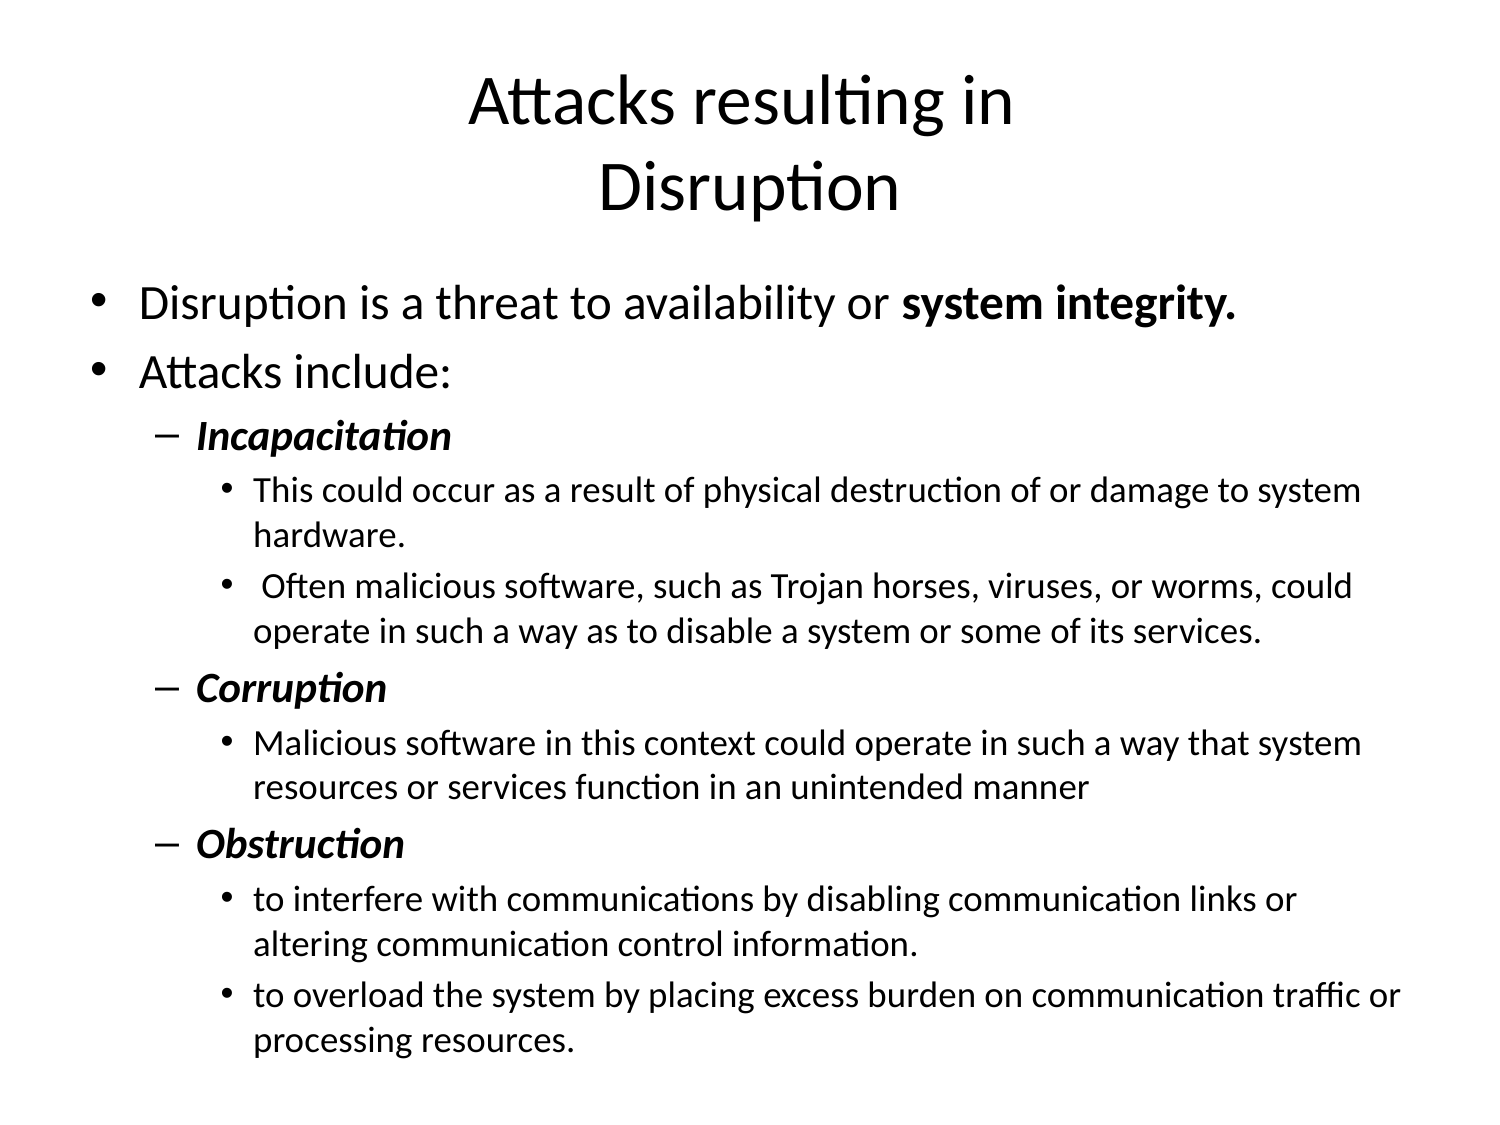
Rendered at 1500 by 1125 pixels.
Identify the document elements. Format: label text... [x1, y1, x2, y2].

title Attacks resulting in Disruption [75, 45, 1425, 233]
list Disruption is a threat to availability or system integrity. Attacks include: Incapacitation This could occur as a result of physical destruction of or damage to system hardware. Often malicious software, such as Trojan horses, viruses, or worms, could operate in such a way as to disable a system or some of its services. Corruption Malicious software in this context could operate in such a way that system resources or services function in an unintended manner Obstruction to interfere with communications by disabling communication links or altering communication control information. to overload the system by placing excess burden on communication traffic or processing resources. [75, 262, 1425, 1088]
